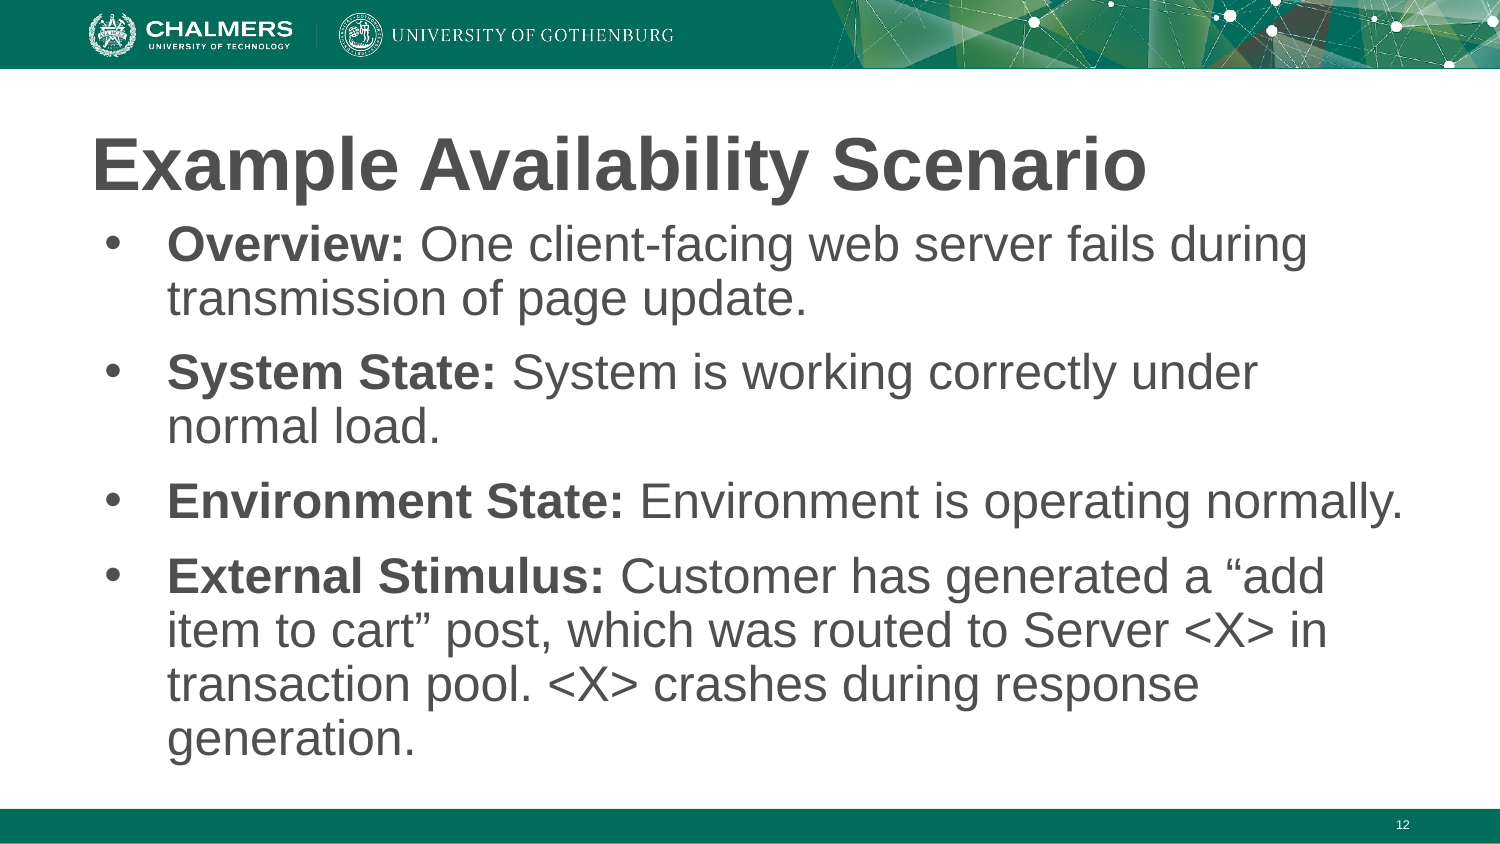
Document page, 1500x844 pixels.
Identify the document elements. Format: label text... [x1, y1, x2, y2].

picture [64, 0, 696, 85]
list Overview: One client-facing web server fails during transmission of page update. System State: System is working correctly under normal load. Environment State: Environment is operating normally. External Stimulus: Customer has generated a “add item to cart” post, which was routed to Server <X> in transaction pool. <X> crashes during response generation. [76, 210, 1425, 782]
title Example Availability Scenario [76, 100, 1425, 210]
slide_number ‹#› [1074, 809, 1425, 844]
picture [759, 0, 1500, 68]
